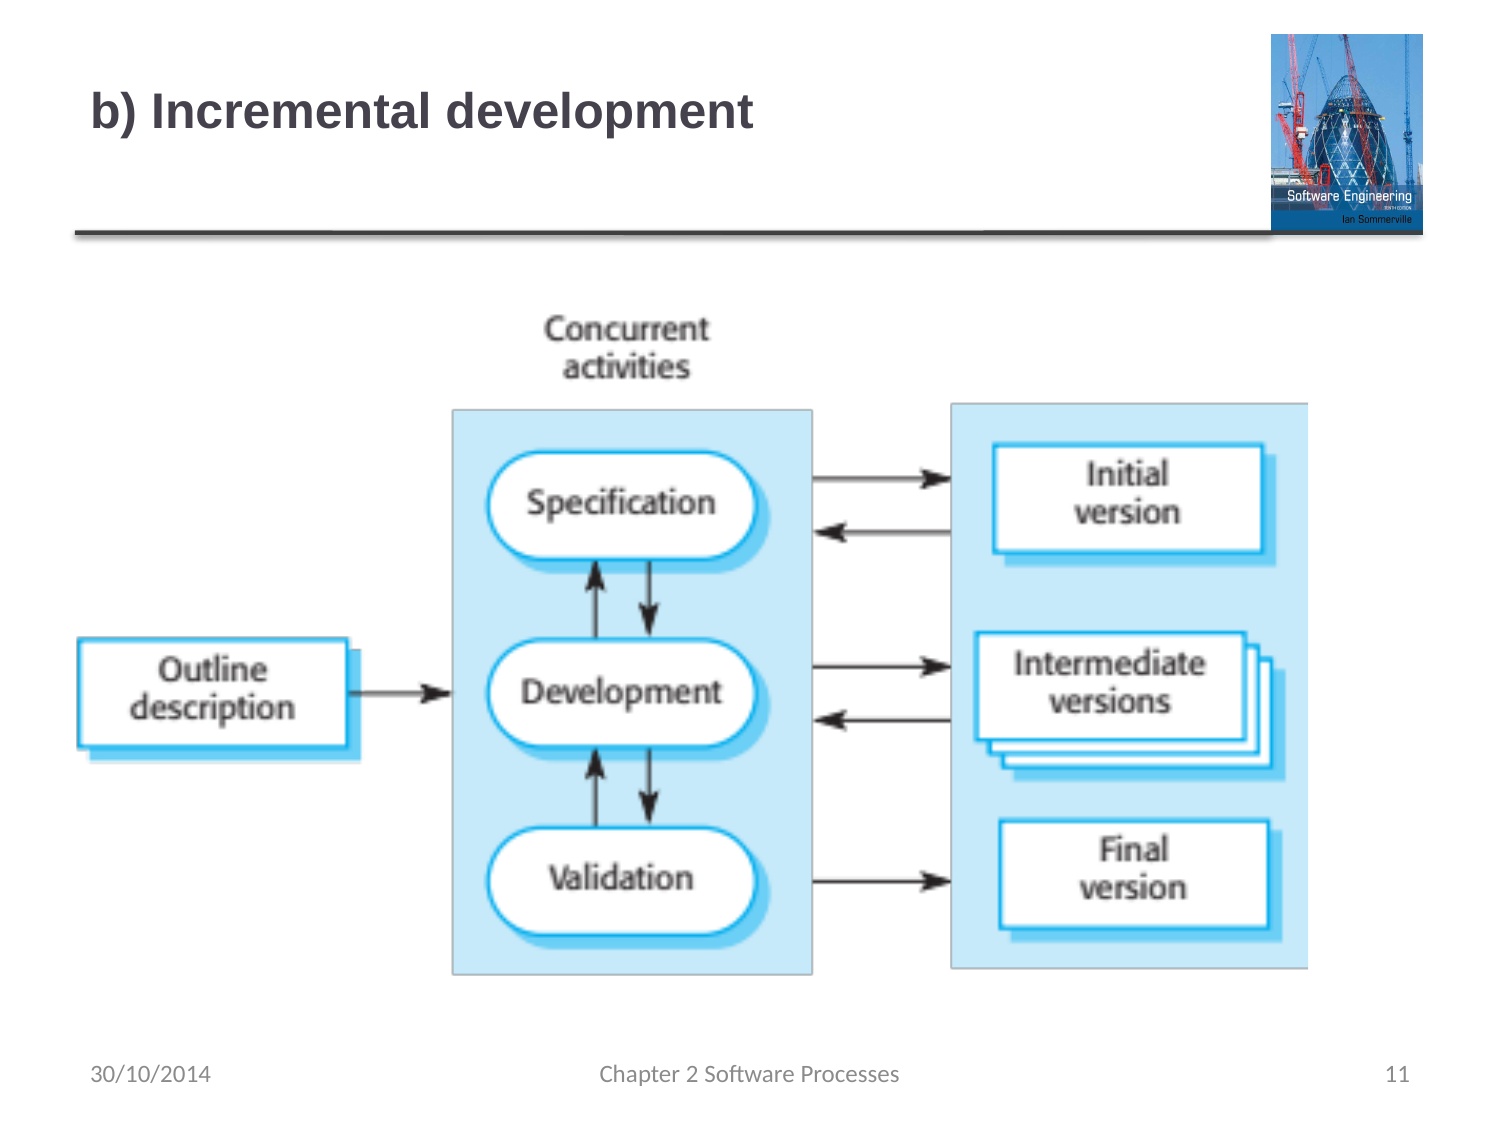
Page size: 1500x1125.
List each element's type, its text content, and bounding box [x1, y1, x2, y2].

footer Chapter 2 Software Processes [512, 1042, 988, 1103]
picture [74, 310, 1309, 976]
slide_number 11 [1074, 1042, 1425, 1103]
title b) Incremental development [74, 44, 1272, 233]
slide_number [75, 1042, 425, 1103]
picture [1271, 34, 1423, 230]
